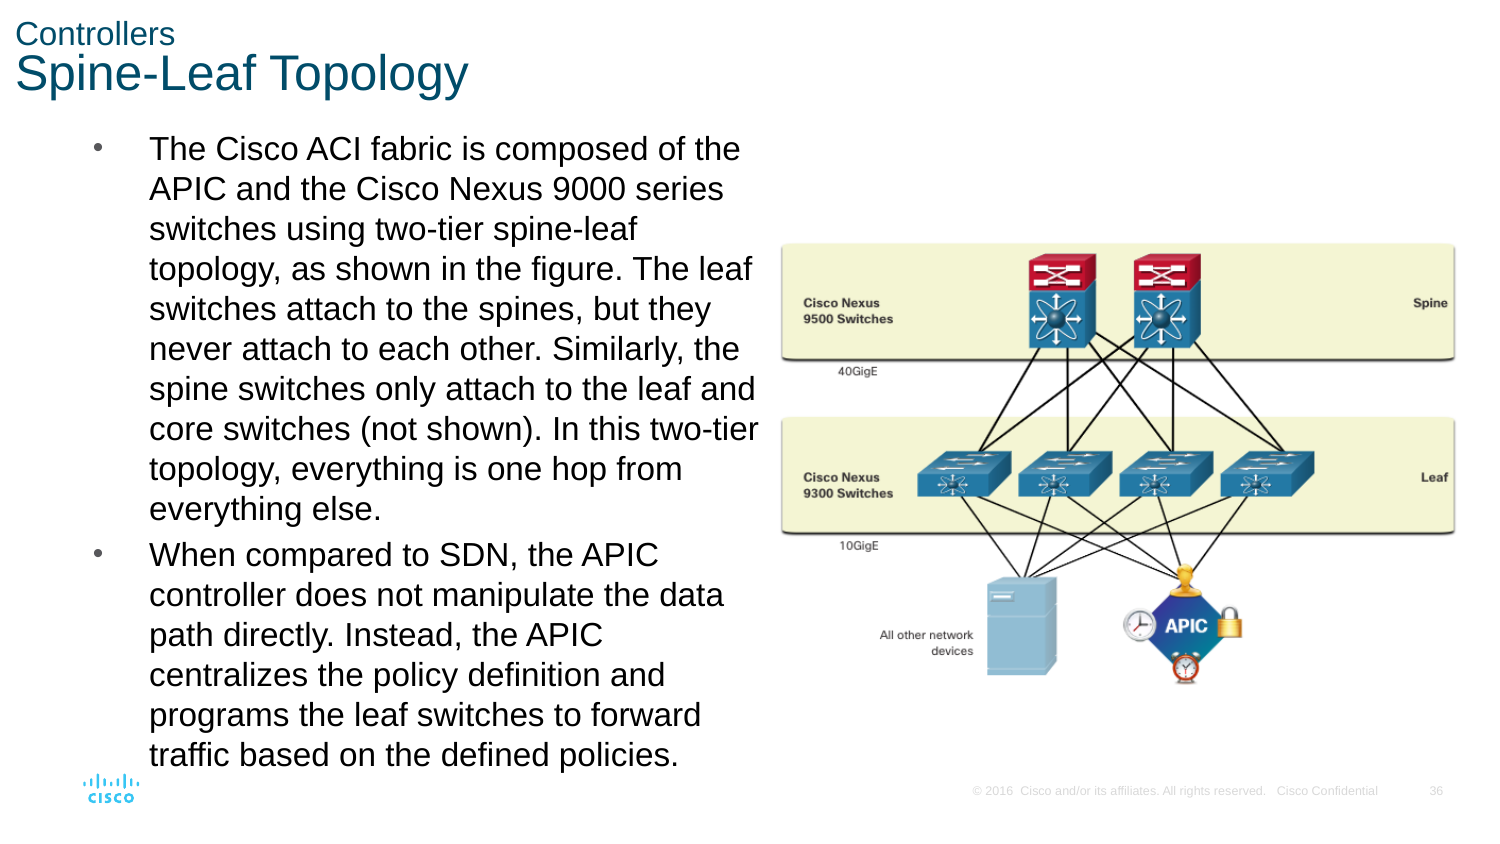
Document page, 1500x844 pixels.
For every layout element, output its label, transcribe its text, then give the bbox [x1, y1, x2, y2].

picture [775, 235, 1462, 688]
list The Cisco ACI fabric is composed of the APIC and the Cisco Nexus 9000 series switches using two-tier spine-leaf topology, as shown in the figure. The leaf switches attach to the spines, but they never attach to each other. Similarly, the spine switches only attach to the leaf and core switches (not shown). In this two-tier topology, everything is one hop from everything else. When compared to SDN, the APIC controller does not manipulate the data path directly. Instead, the APIC centralizes the policy definition and programs the leaf switches to forward traffic based on the defined policies. [77, 120, 776, 726]
title Controllers Spine-Leaf Topology [0, 0, 1369, 121]
